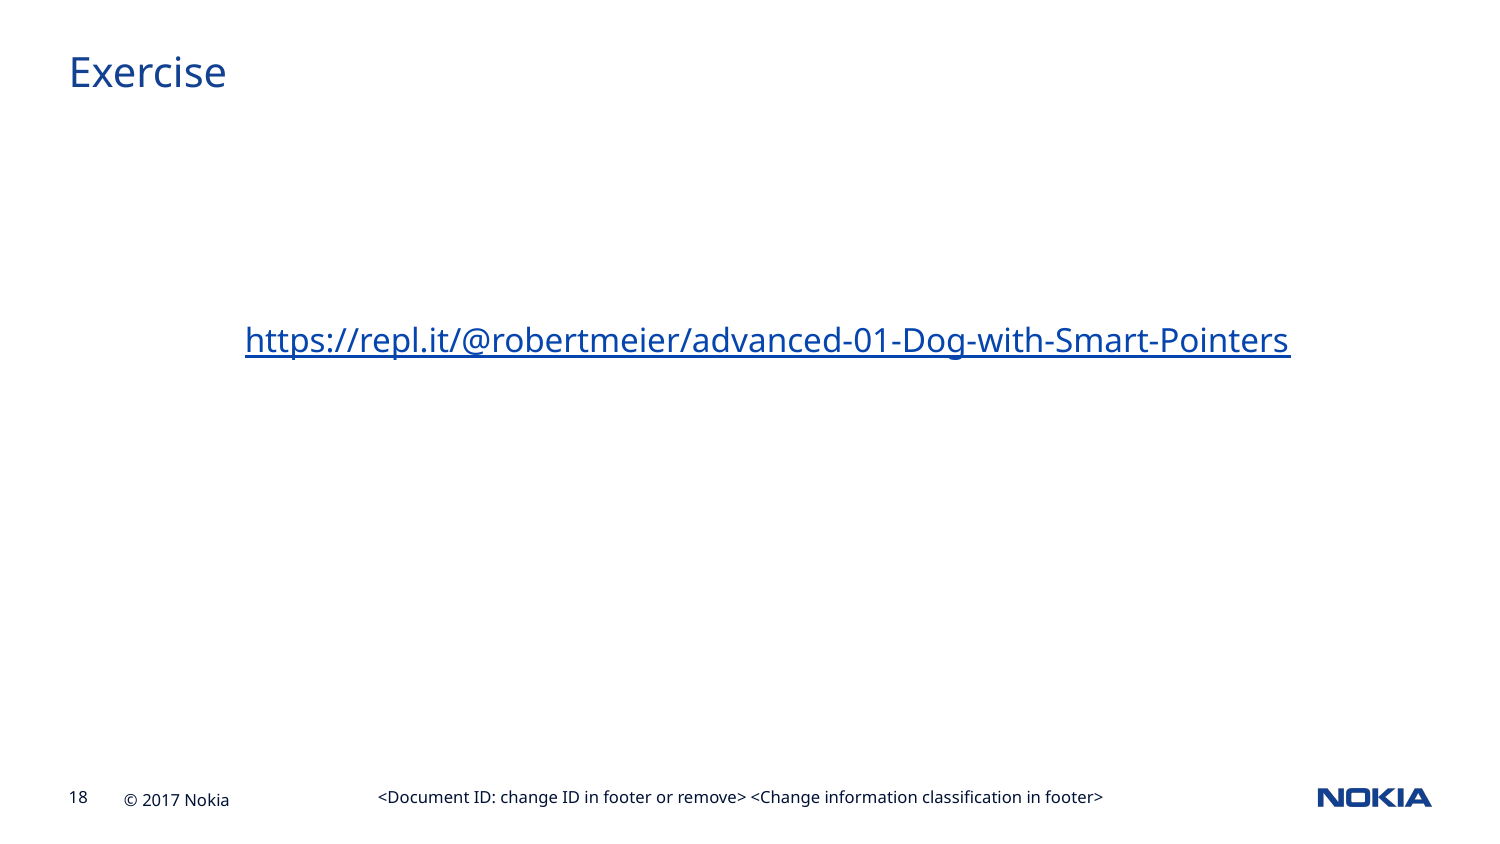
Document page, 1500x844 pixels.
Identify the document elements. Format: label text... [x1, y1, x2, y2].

picture [1292, 777, 1458, 833]
list https://repl.it/@robertmeier/advanced-01-Dog-with-Smart-Pointers [68, 109, 1467, 777]
footer <Document ID: change ID in footer or remove> <Change information classification in footer> [377, 790, 1122, 811]
list Exercise [68, 46, 1432, 97]
